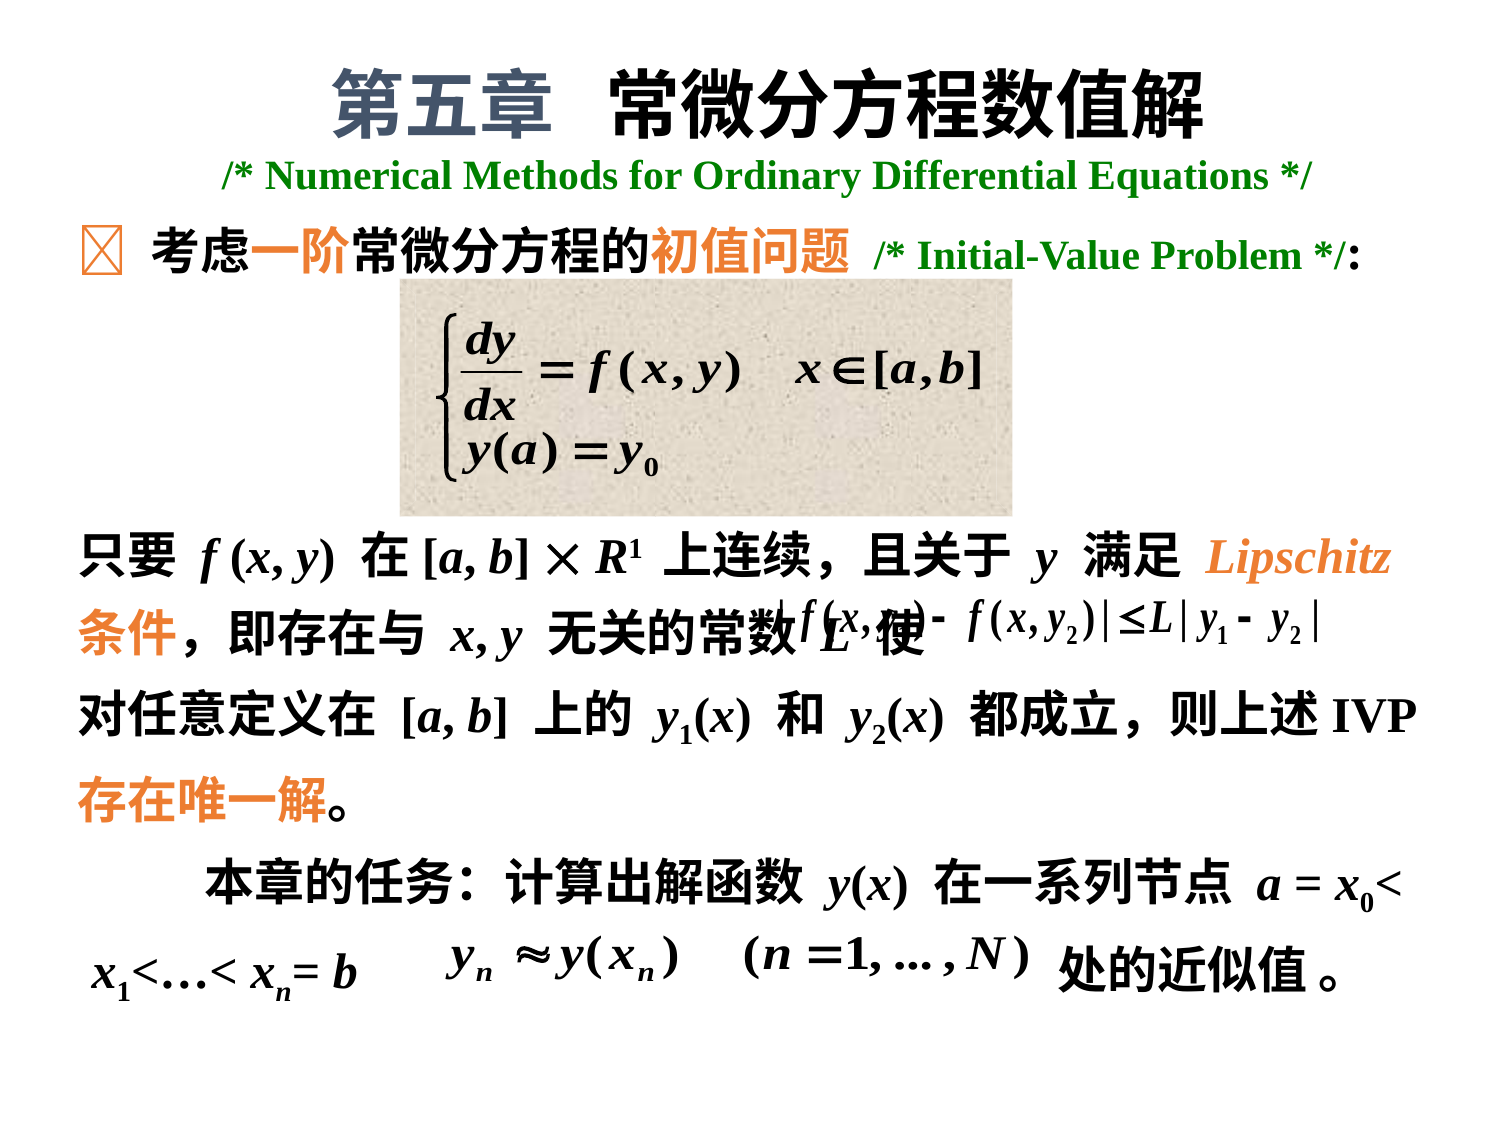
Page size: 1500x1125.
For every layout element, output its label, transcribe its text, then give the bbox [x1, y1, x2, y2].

title [103, 59, 1397, 278]
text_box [76, 822, 1459, 994]
text_box  考虑一阶常微分方程的初值问题 /* Initial-Value Problem */: [1013, 212, 1438, 288]
text_box  考虑一阶常微分方程的初值问题 /* Initial-Value Problem */: [62, 212, 399, 288]
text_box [62, 498, 1459, 825]
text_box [399, 278, 1013, 498]
text_box 第五章 常微分方程数值解 /* Numerical Methods for Ordinary Differential Equations */ [99, 50, 1436, 205]
